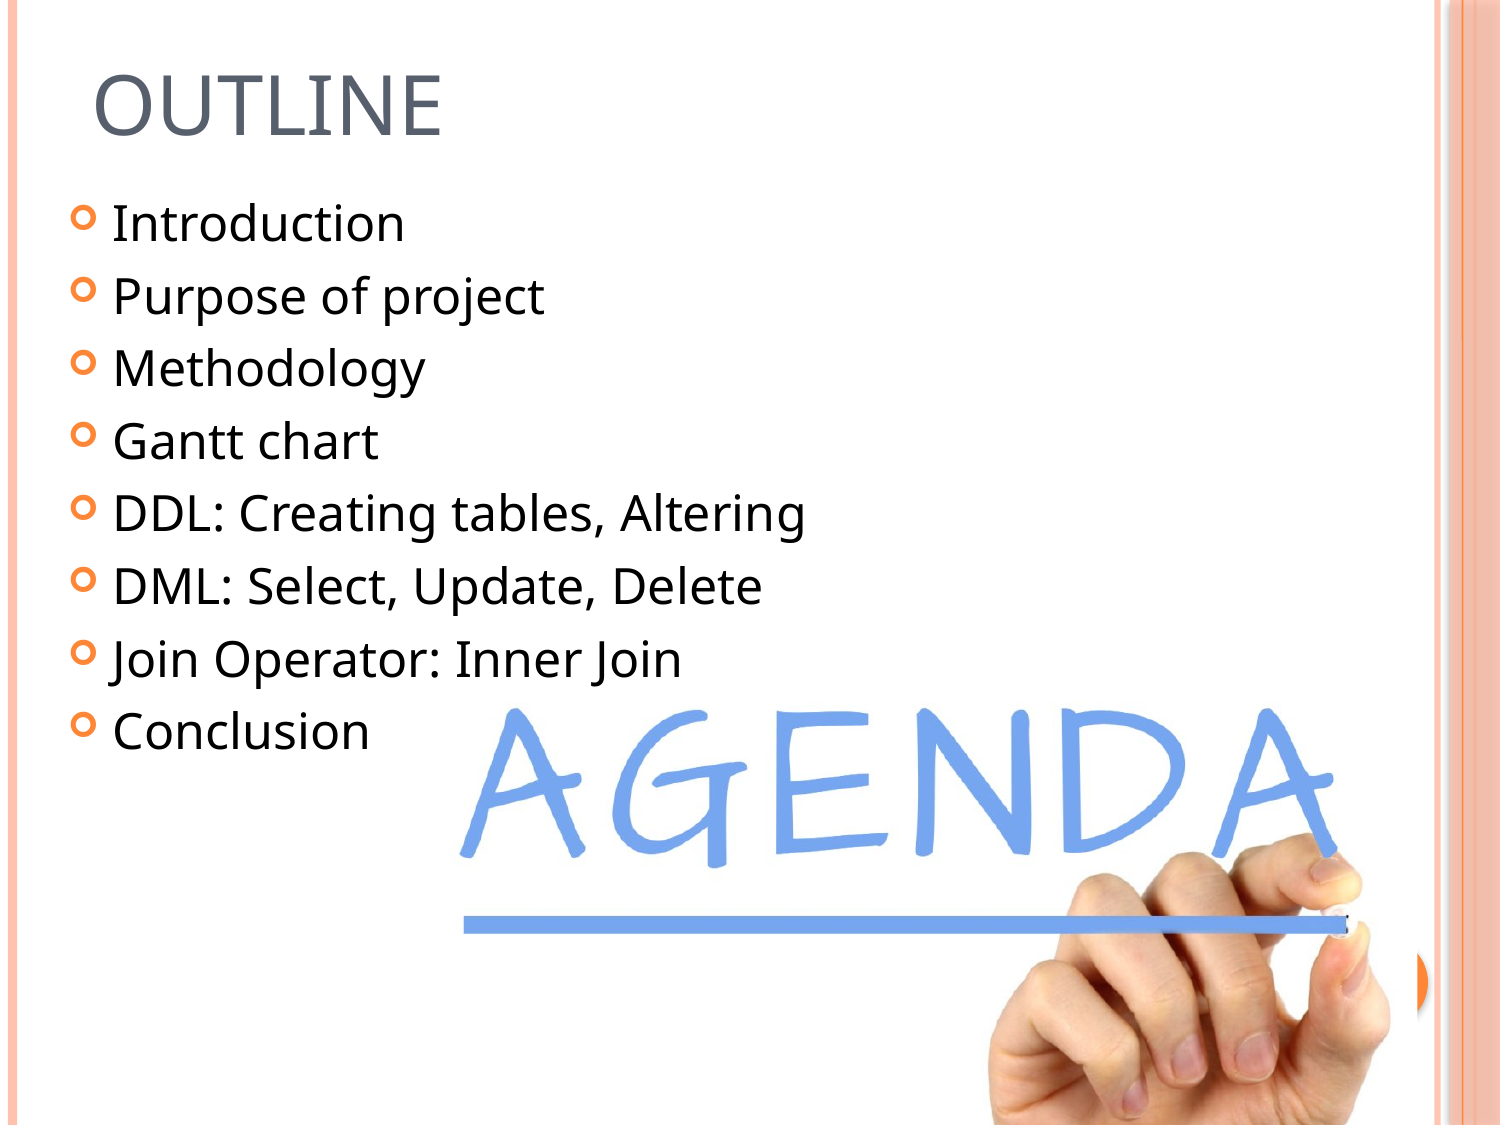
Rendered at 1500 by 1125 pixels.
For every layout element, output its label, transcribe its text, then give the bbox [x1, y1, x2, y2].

list Introduction Purpose of project Methodology Gantt chart DDL: Creating tables, Altering DML: Select, Update, Delete Join Operator: Inner Join Conclusion [53, 184, 1300, 780]
title Outline [76, 0, 1302, 160]
picture [395, 691, 1418, 1125]
